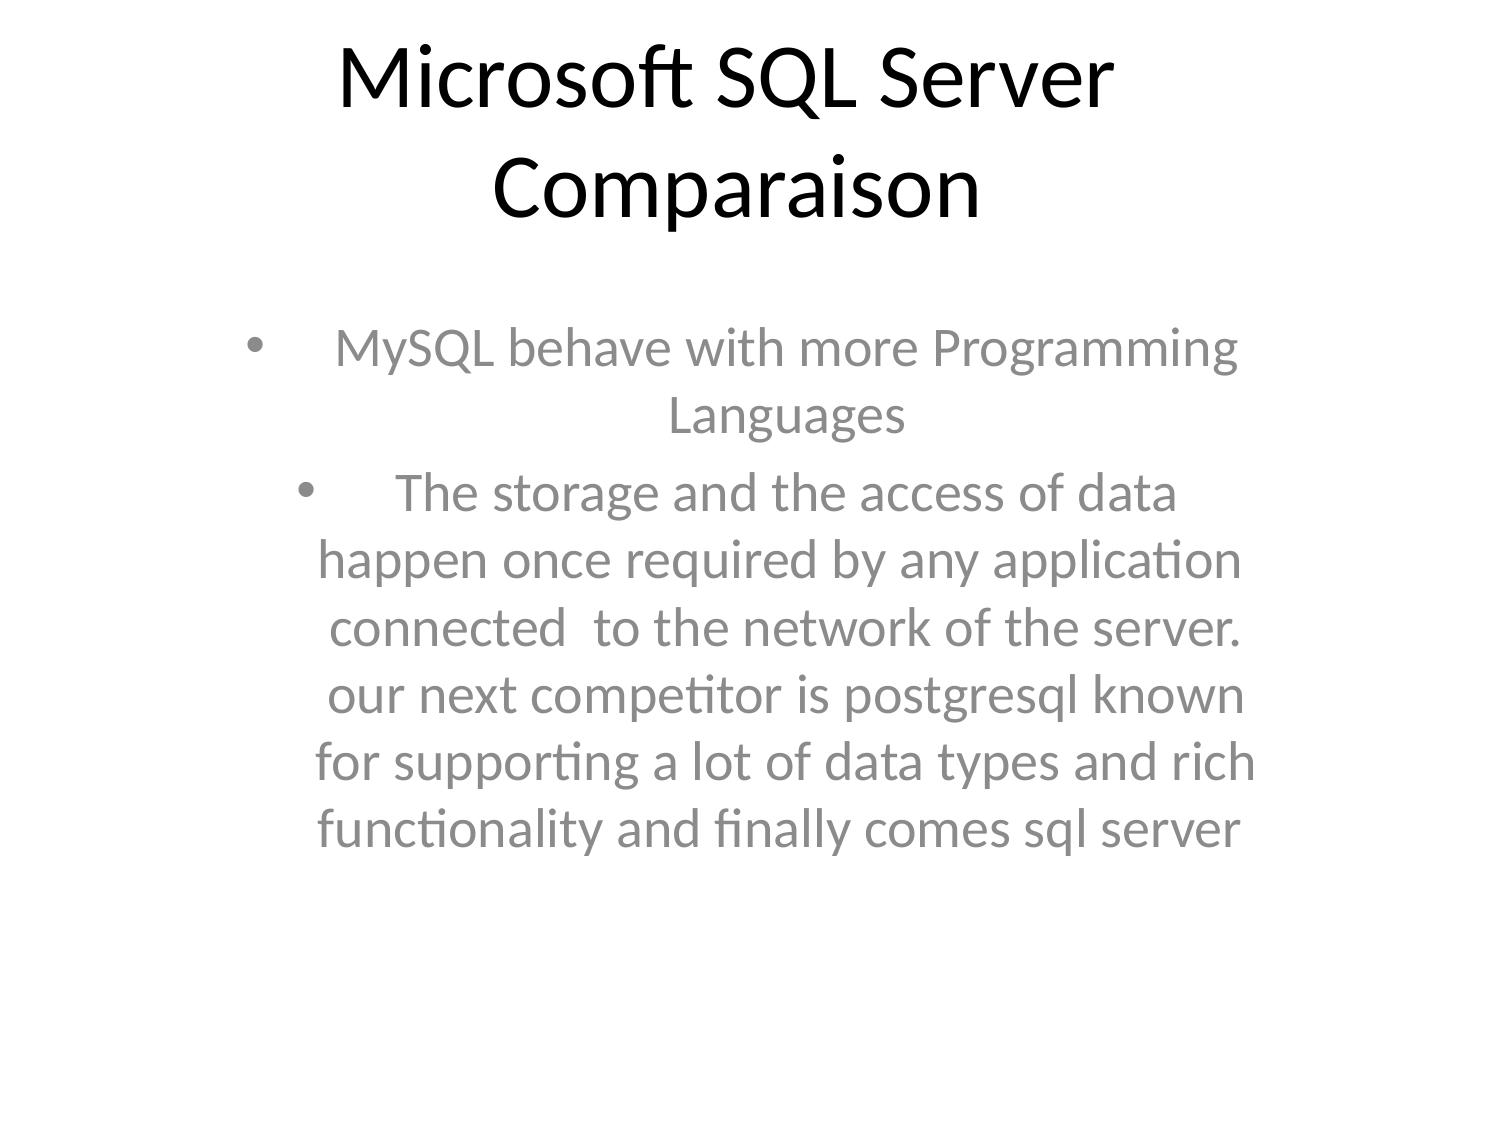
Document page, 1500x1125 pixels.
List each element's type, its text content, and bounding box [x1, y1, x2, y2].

title Microsoft SQL Server Comparaison [100, 5, 1376, 247]
subtitle MySQL behave with more Programming Languages The storage and the access of data happen once required by any application connected to the network of the server. our next competitor is postgresql known for supporting a lot of data types and rich functionality and finally comes sql server [225, 302, 1275, 925]
